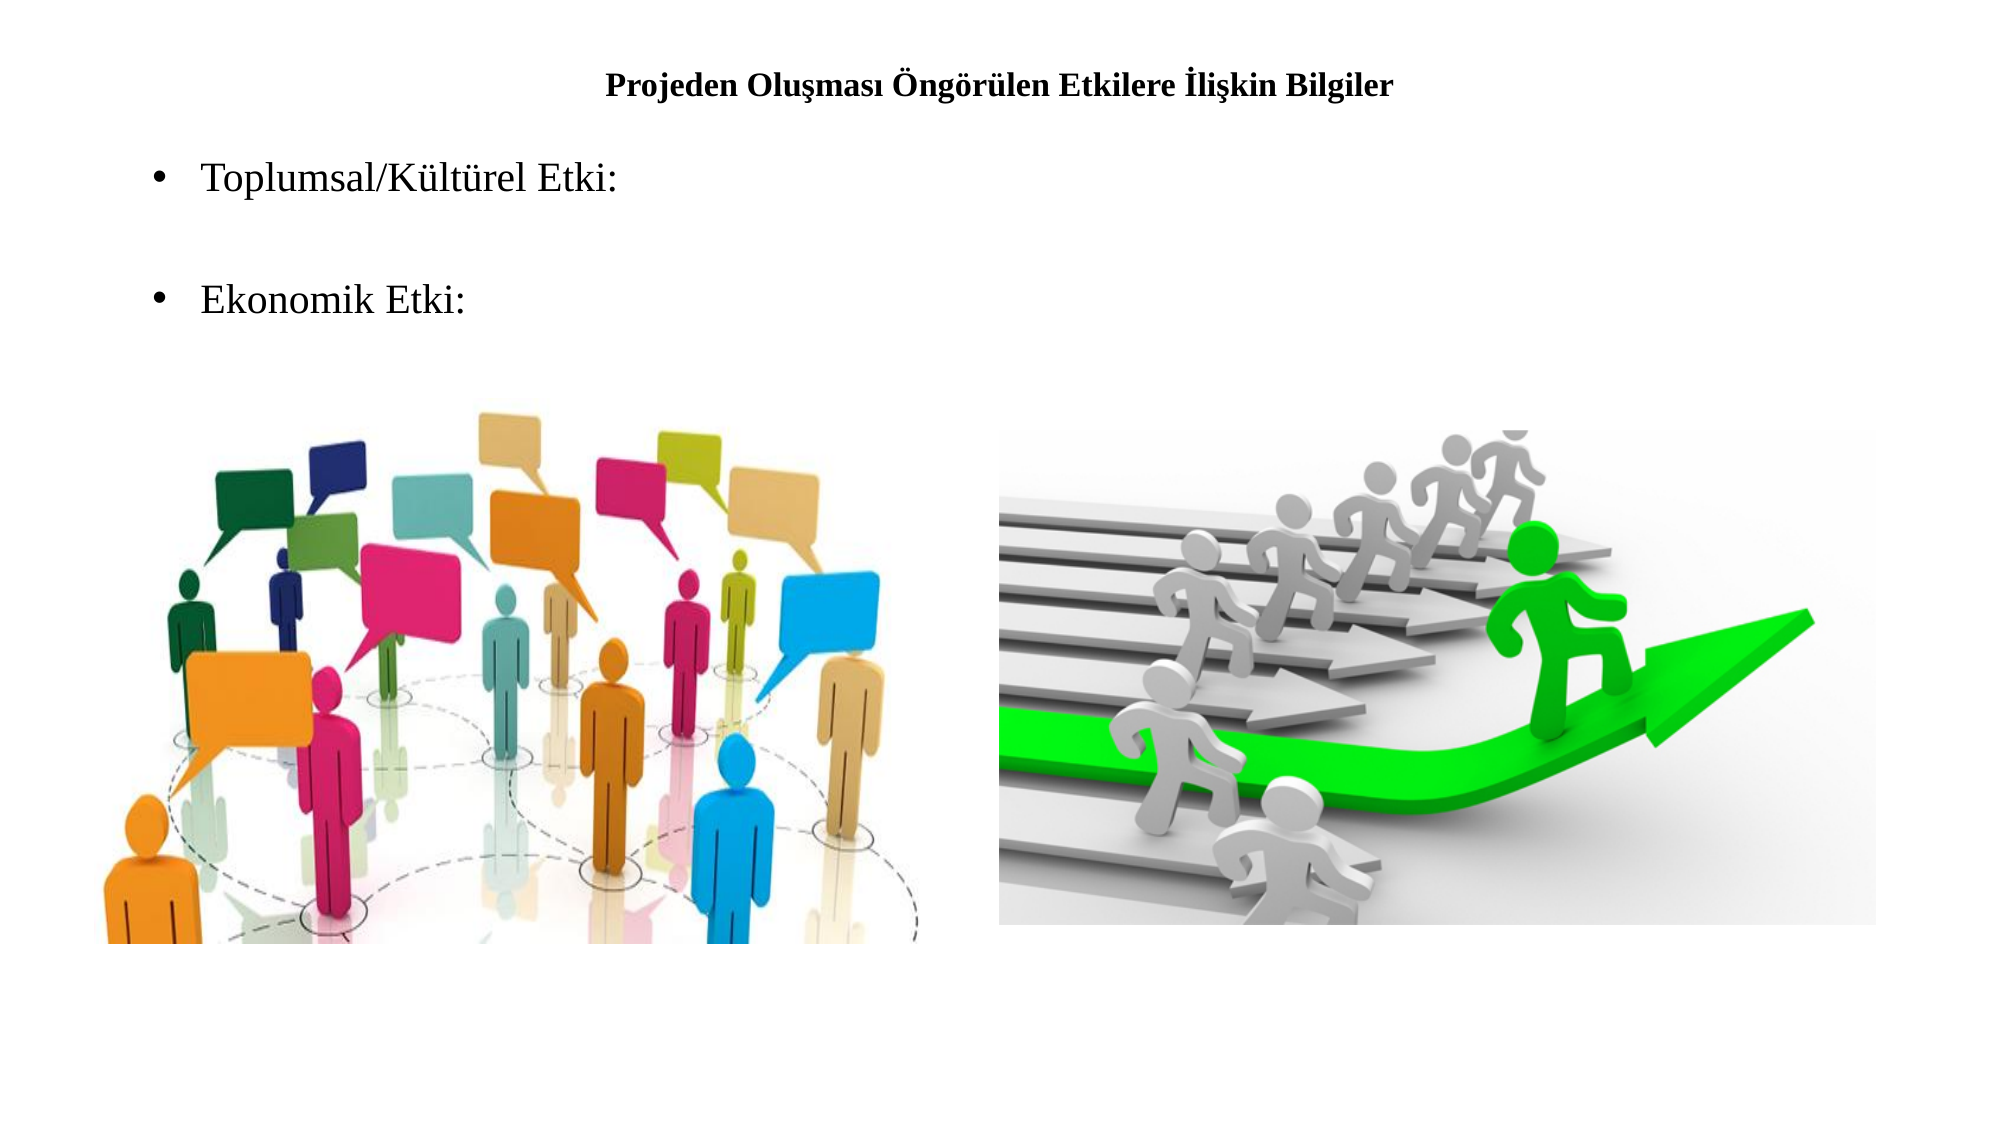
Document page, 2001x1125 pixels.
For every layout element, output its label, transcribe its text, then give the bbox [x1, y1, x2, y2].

picture [999, 429, 1876, 925]
picture [751, 849, 755, 863]
list Toplumsal/Kültürel Etki: Ekonomik Etki: [137, 148, 1863, 1014]
picture [730, 920, 734, 944]
picture [94, 397, 924, 944]
title Projeden Oluşması Öngörülen Etkilere İlişkin Bilgiler [137, 59, 1863, 112]
